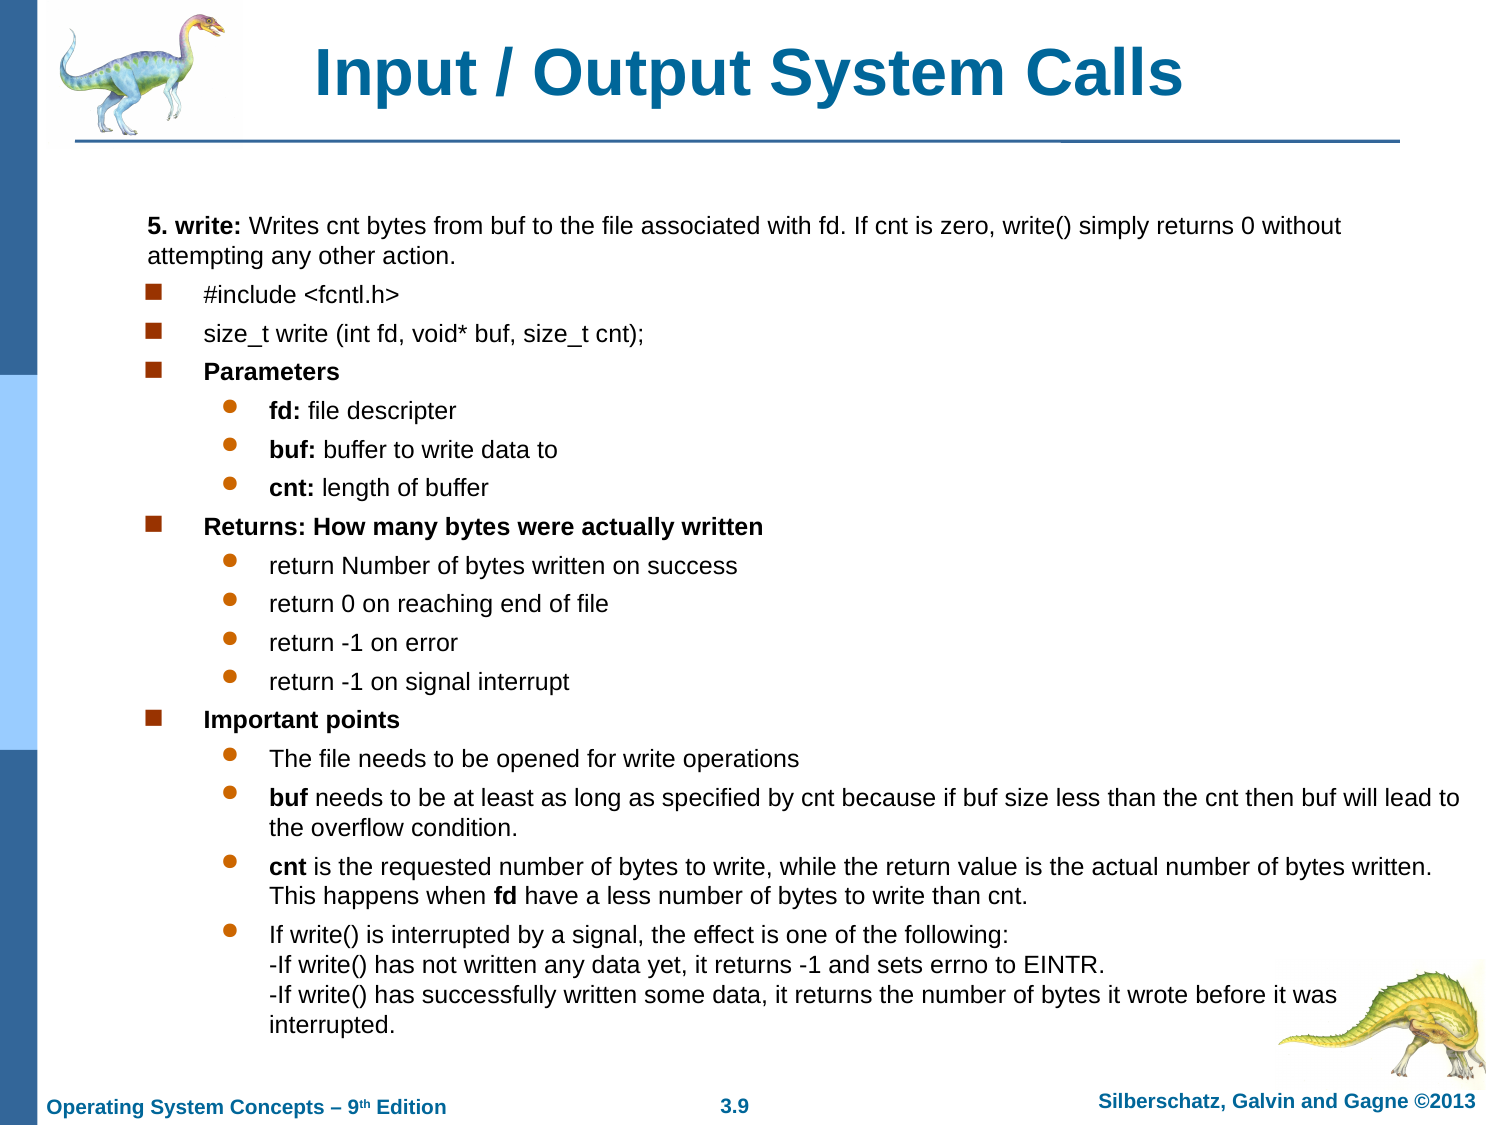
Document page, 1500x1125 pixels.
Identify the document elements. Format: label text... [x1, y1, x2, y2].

list 5. write: Writes cnt bytes from buf to the file associated with fd. If cnt is zero, write() simply returns 0 without attempting any other action. #include <fcntl.h> size_t write (int fd, void* buf, size_t cnt); Parameters fd: file descripter buf: buffer to write data to cnt: length of buffer Returns: How many bytes were actually written return Number of bytes written on success return 0 on reaching end of file return -1 on error return -1 on signal interrupt Important points The file needs to be opened for write operations buf needs to be at least as long as specified by cnt because if buf size less than the cnt then buf will lead to the overflow condition. cnt is the requested number of bytes to write, while the return value is the actual number of bytes written. This happens when fd have a less number of bytes to write than cnt. If write() is interrupted by a signal, the effect is one of the following: -If write() has not written any data yet, it returns -1 and sets errno to EINTR. -If write() has successfully written some data, it returns the number of bytes it wrote before it was interrupted. [132, 202, 1483, 1080]
picture [46, 0, 243, 149]
picture [1275, 959, 1486, 1090]
title Input / Output System Calls [75, 21, 1425, 116]
